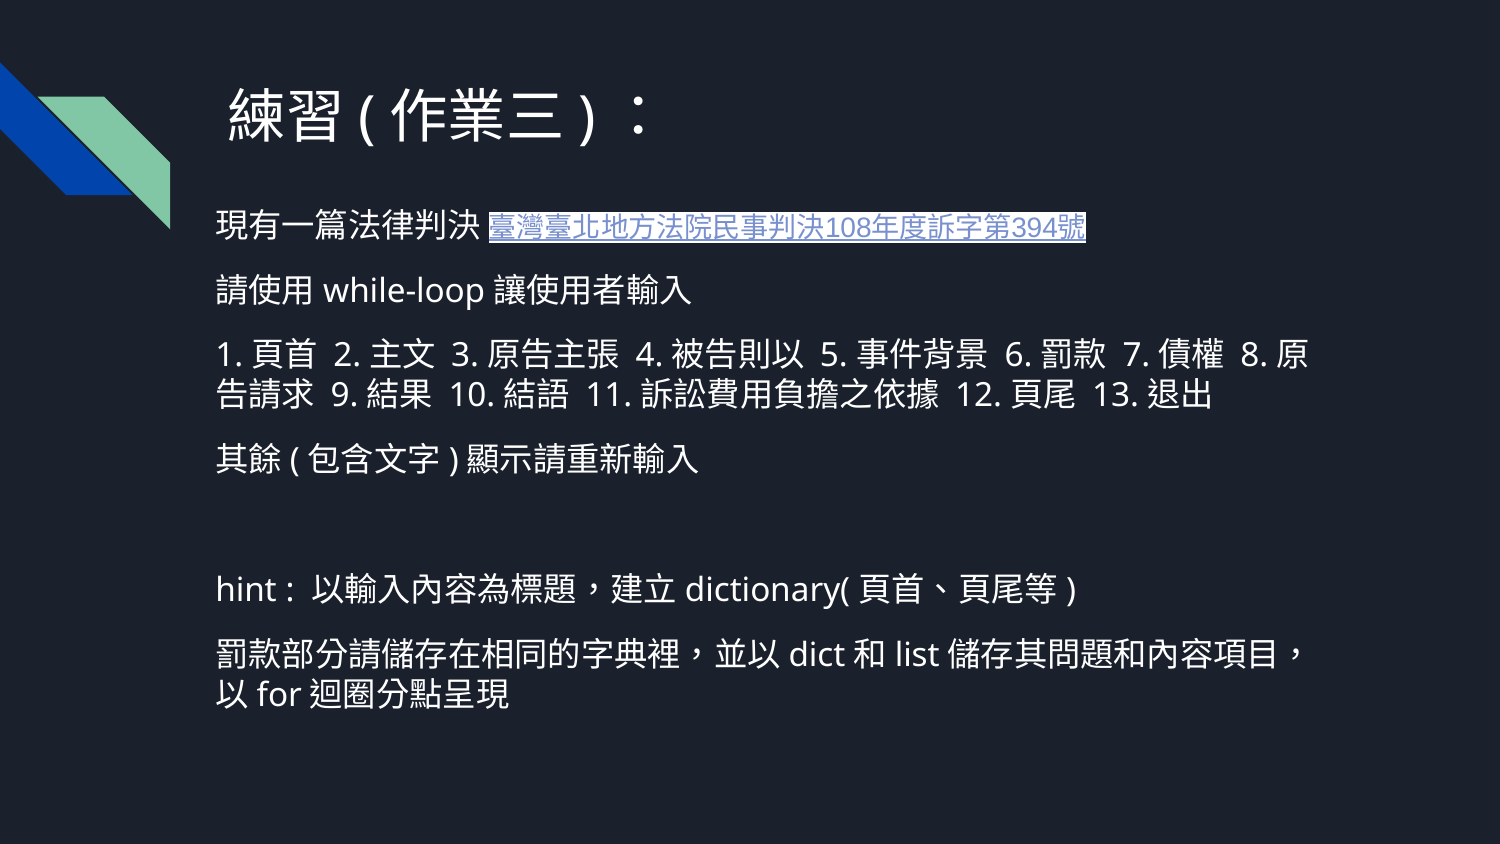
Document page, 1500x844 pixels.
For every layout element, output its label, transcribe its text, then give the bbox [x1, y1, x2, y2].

list 現有一篇法律判決 臺灣臺北地方法院民事判決108年度訴字第394號 請使用while-loop讓使用者輸入 1.頁首 2.主文 3.原告主張 4.被告則以 5.事件背景 6.罰款 7.債權 8.原告請求 9.結果 10.結語 11.訴訟費用負擔之依據 12.頁尾 13.退出 其餘(包含文字)顯示請重新輸入 hint : 以輸入內容為標題，建立dictionary(頁首、頁尾等) 罰款部分請儲存在相同的字典裡，並以dict和list儲存其問題和內容項目，以for迴圈分點呈現 [200, 183, 1356, 784]
title 練習(作業三)： [212, 64, 1368, 215]
